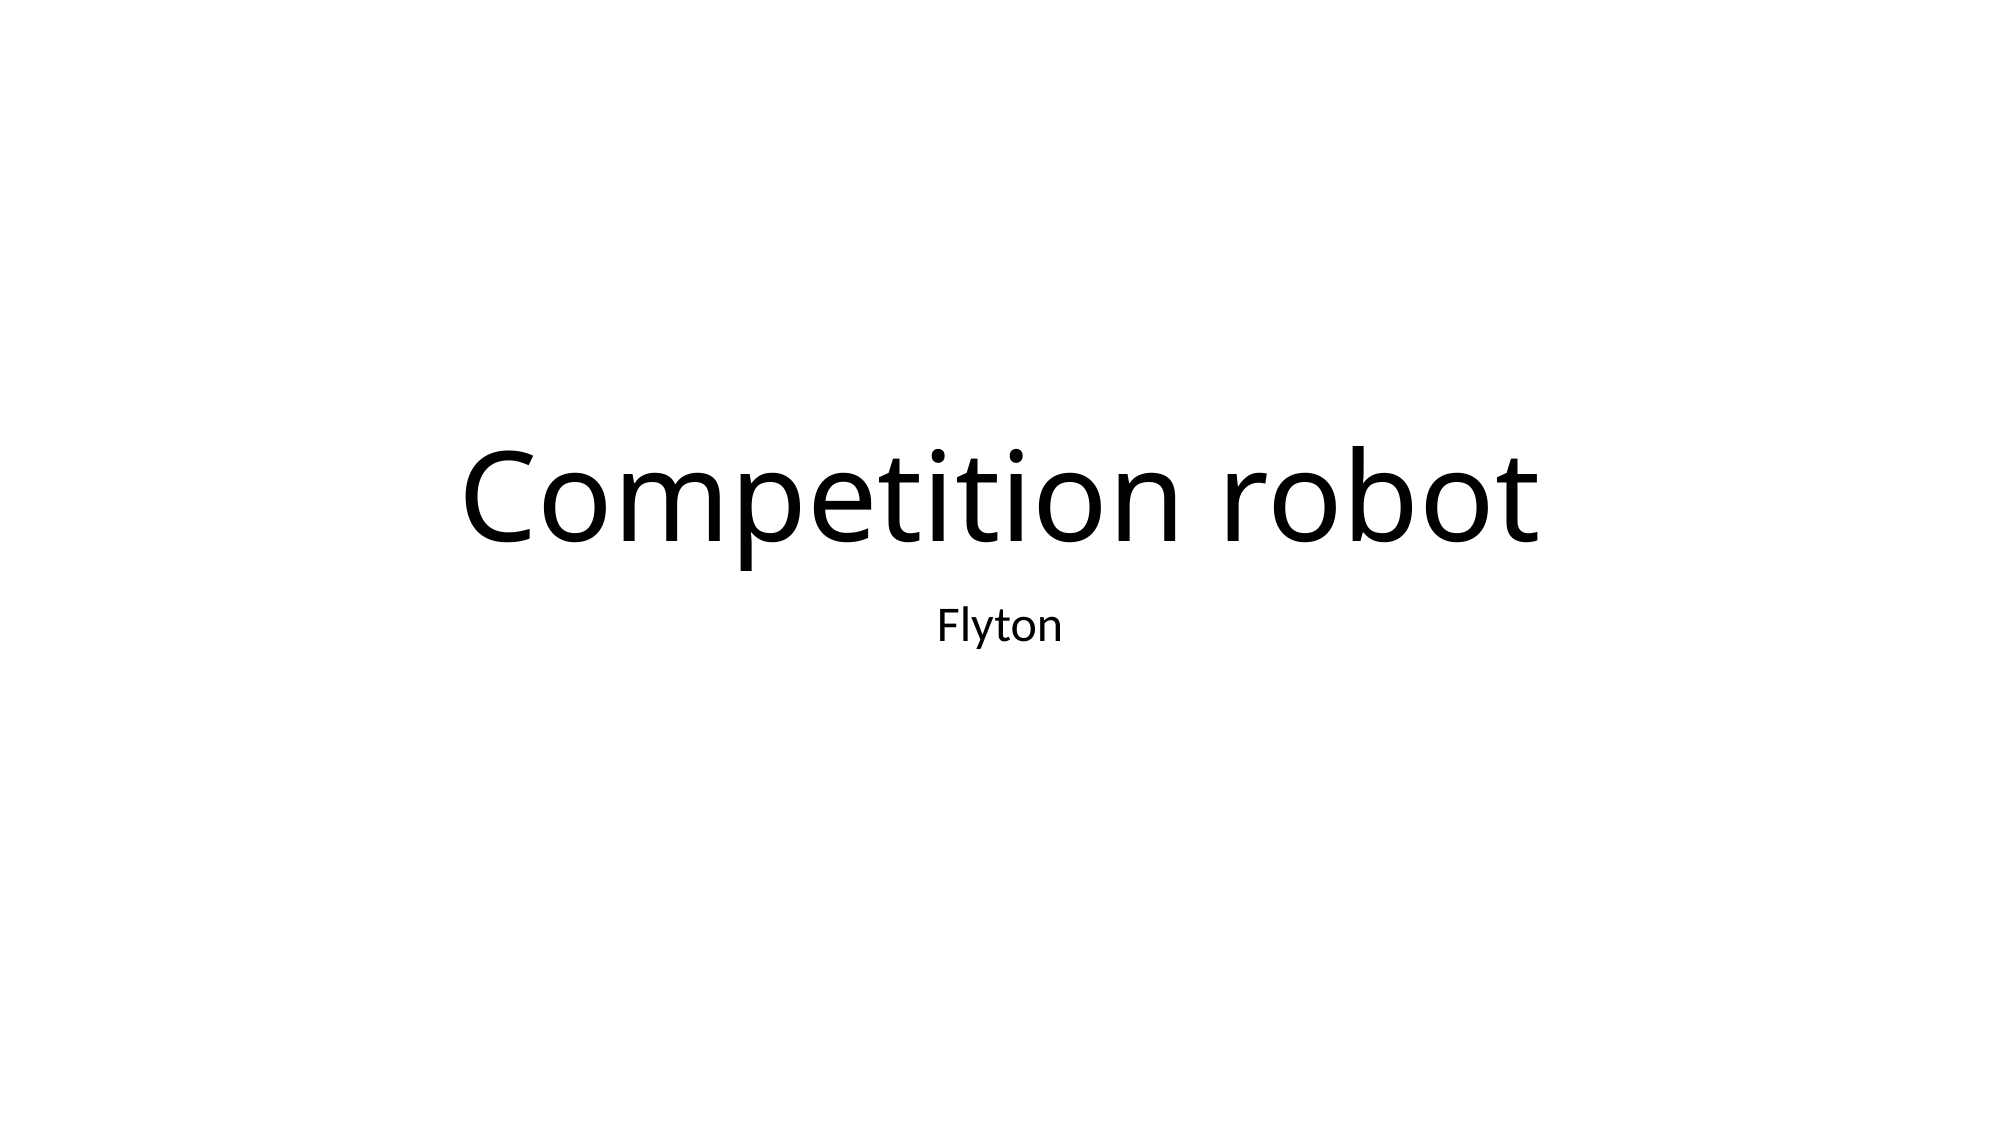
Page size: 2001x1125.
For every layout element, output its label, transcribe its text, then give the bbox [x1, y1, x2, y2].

title Competition robot [249, 184, 1750, 576]
subtitle Flyton [249, 590, 1750, 863]
